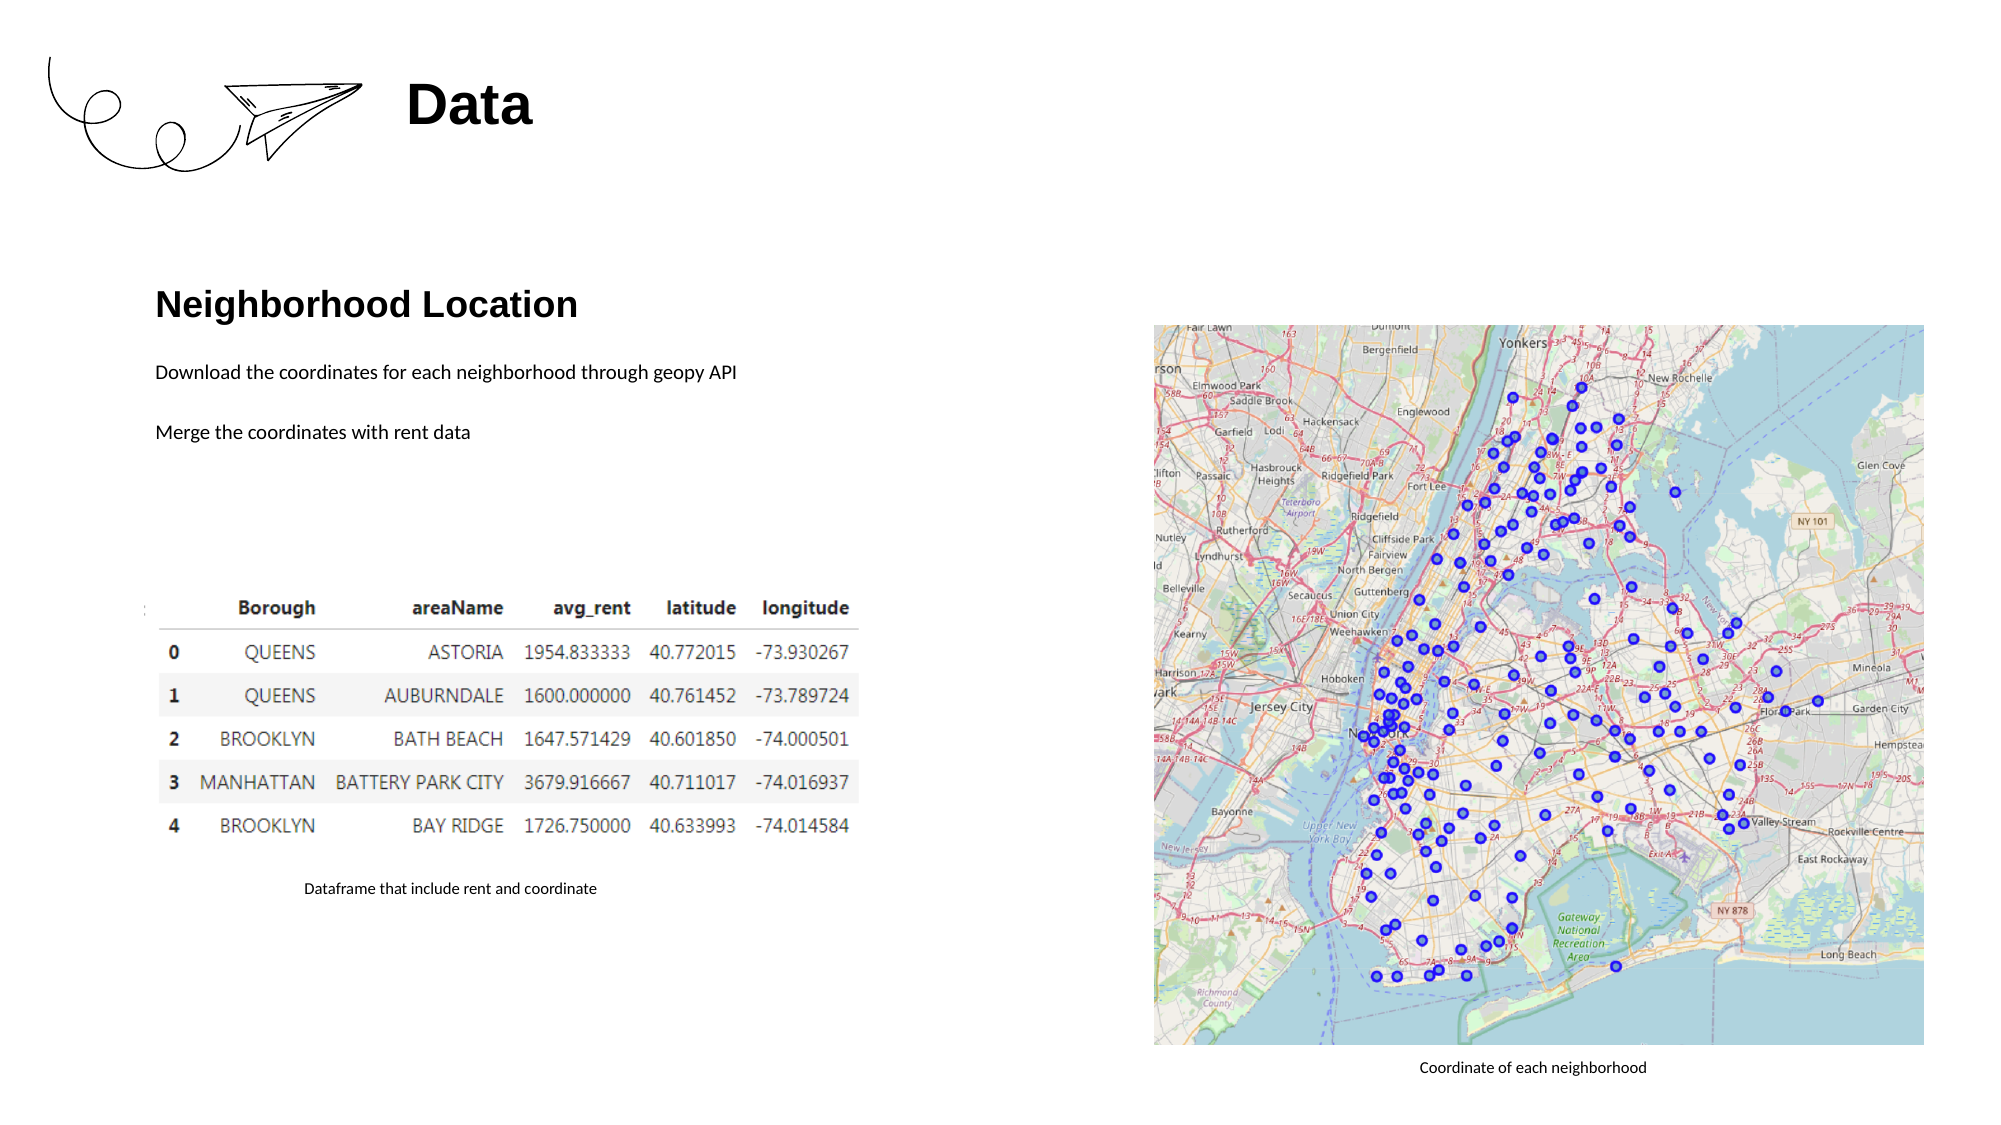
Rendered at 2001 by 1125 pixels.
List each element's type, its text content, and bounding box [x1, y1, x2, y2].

picture [47, 55, 363, 173]
text_box Coordinate of each neighborhood [1405, 1053, 1830, 1085]
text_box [384, 58, 1186, 179]
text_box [140, 263, 918, 489]
text_box Dataframe that include rent and coordinate [289, 884, 714, 906]
picture [1153, 325, 1925, 1046]
picture [144, 589, 864, 876]
